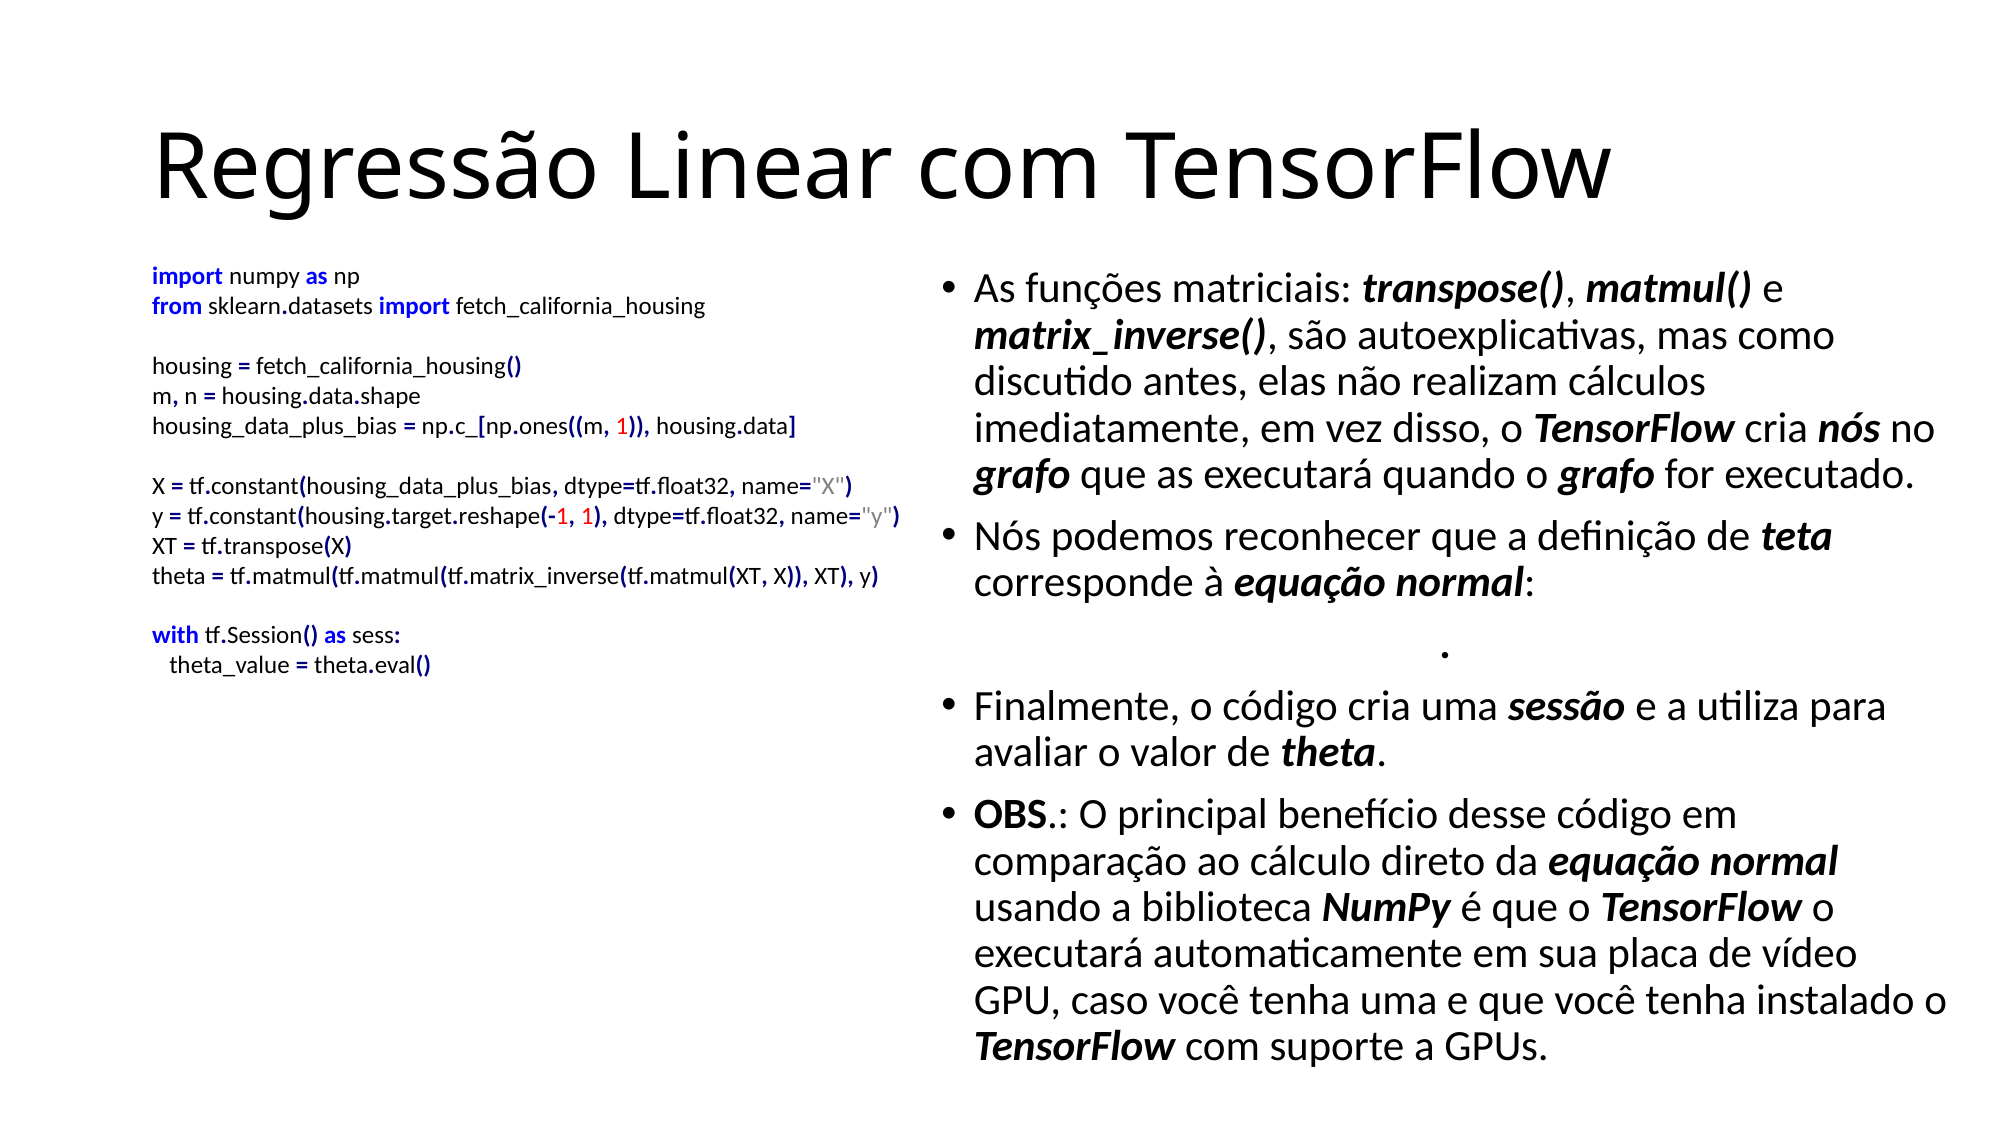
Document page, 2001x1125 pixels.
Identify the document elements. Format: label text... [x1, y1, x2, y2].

title Regressão Linear com TensorFlow [137, 59, 1863, 278]
text_box import numpy as np from sklearn.datasets import fetch_california_housing housing = fetch_california_housing() m, n = housing.data.shape housing_data_plus_bias = np.c_[np.ones((m, 1)), housing.data] X = tf.constant(housing_data_plus_bias, dtype=tf.float32, name="X") y = tf.constant(housing.target.reshape(-1, 1), dtype=tf.float32, name="y") XT = tf.transpose(X) theta = tf.matmul(tf.matmul(tf.matrix_inverse(tf.matmul(XT, X)), XT), y) with tf.Session() as sess: theta_value = theta.eval() [137, 252, 927, 687]
